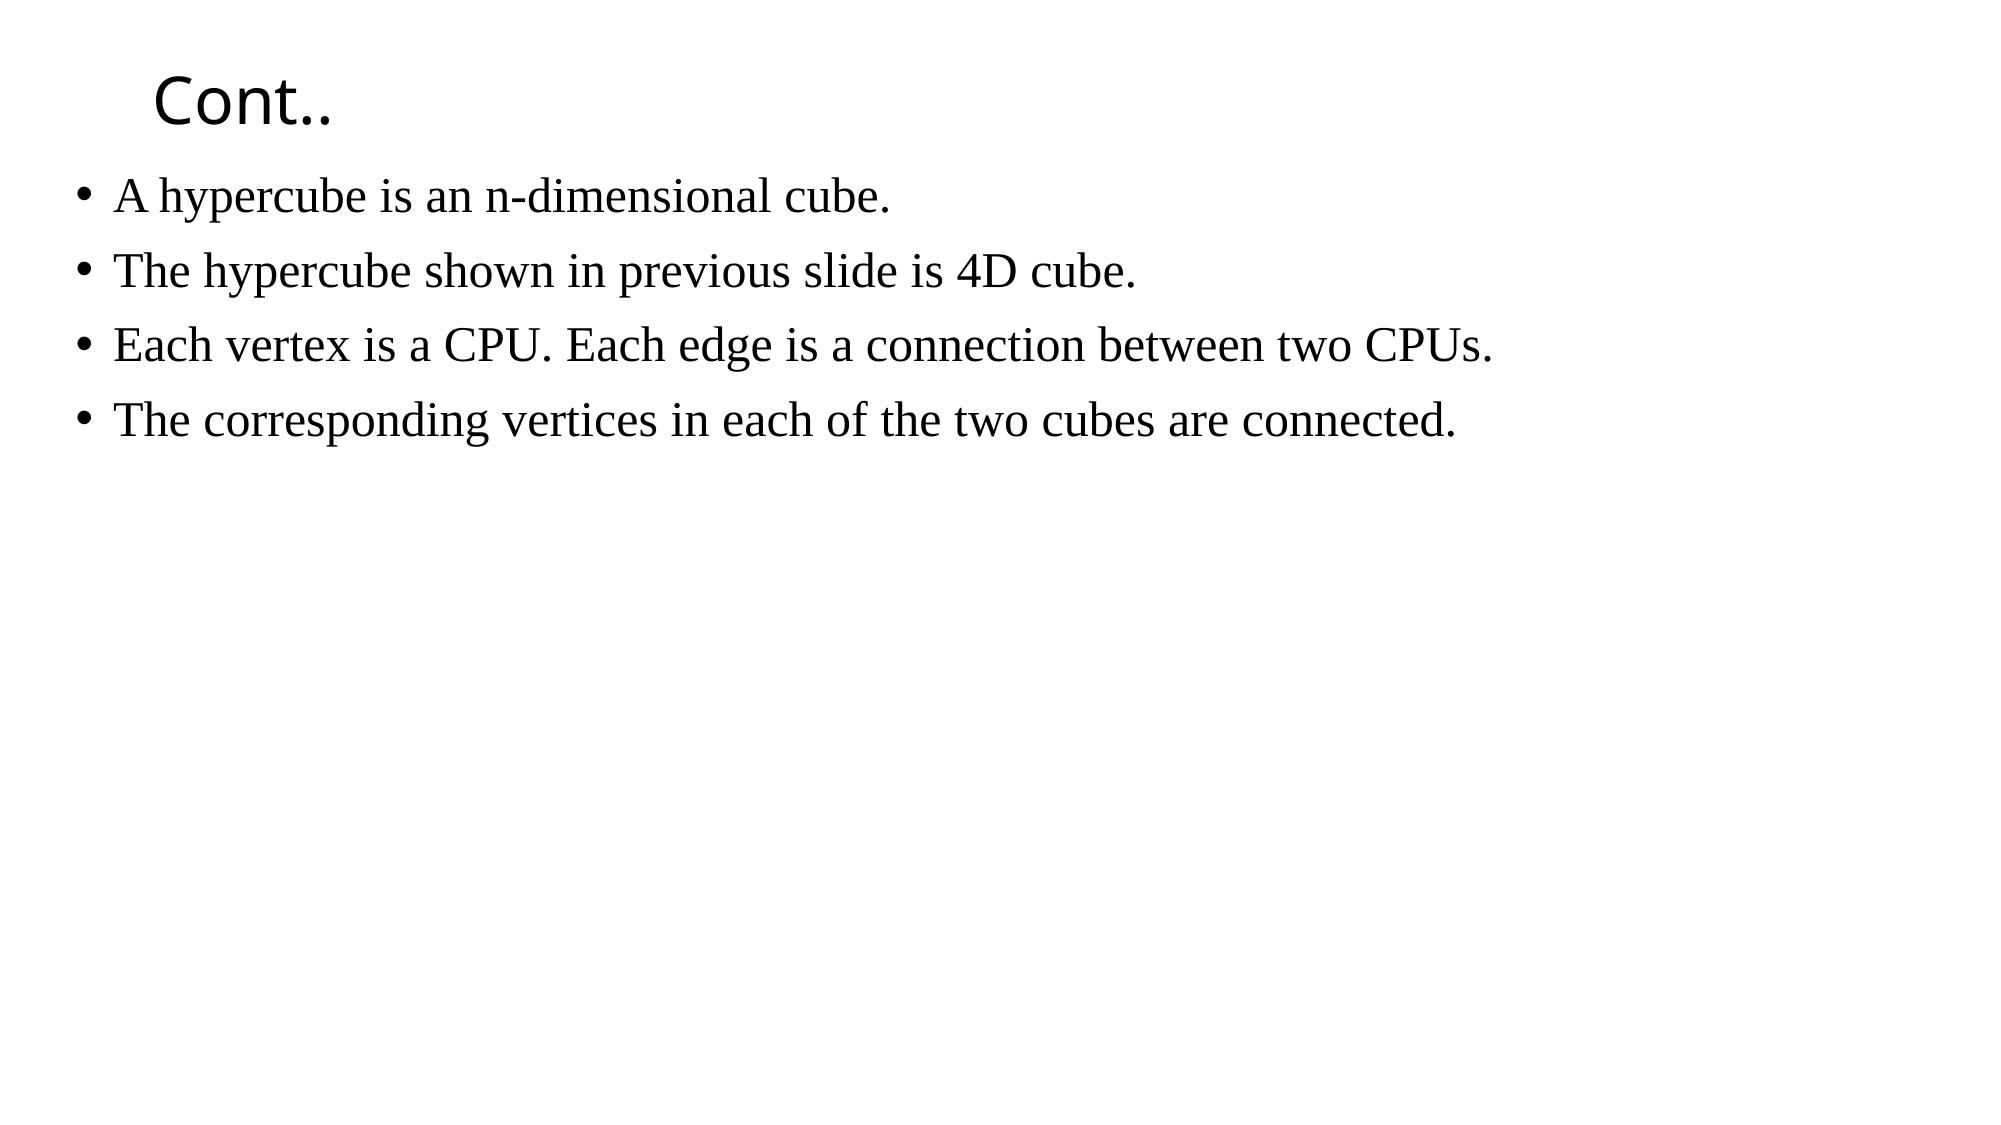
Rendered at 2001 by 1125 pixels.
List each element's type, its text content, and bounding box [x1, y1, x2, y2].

title Cont.. [137, 59, 1863, 147]
list A hypercube is an n-dimensional cube. The hypercube shown in previous slide is 4D cube. Each vertex is a CPU. Each edge is a connection between two CPUs. The corresponding vertices in each of the two cubes are connected. [60, 161, 1957, 1059]
